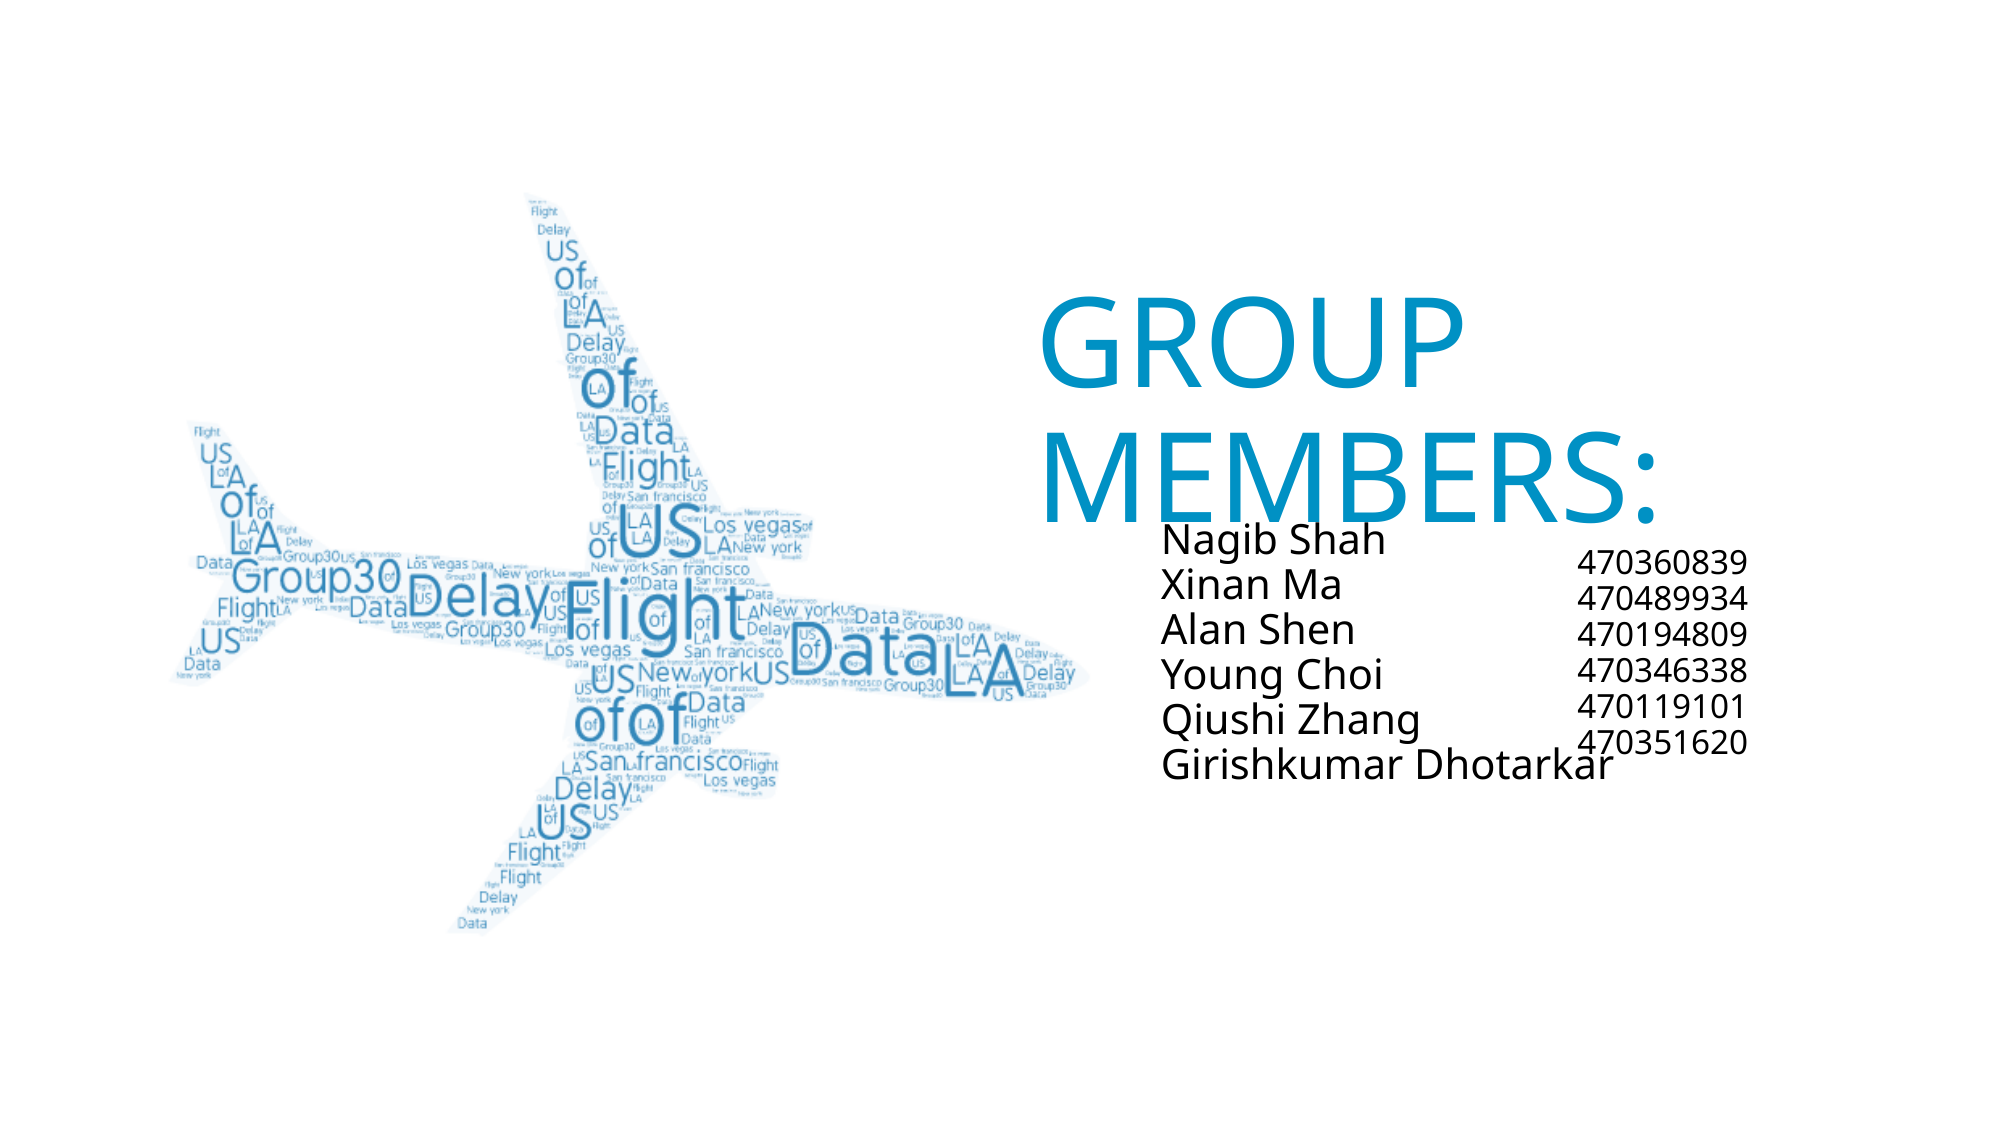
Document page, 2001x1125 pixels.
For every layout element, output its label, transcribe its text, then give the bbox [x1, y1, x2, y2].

picture [145, 114, 1111, 1011]
picture [1055, 307, 1111, 378]
title Nagib Shah Xinan Ma Alan Shen Young Choi Qiushi Zhang Girishkumar Dhotarkar [1145, 456, 1807, 851]
text_box 470360839 470489934 470194809 470346338 470119101 470351620 [1562, 471, 1807, 836]
list GROUP MEMBERS: [1111, 272, 1969, 404]
